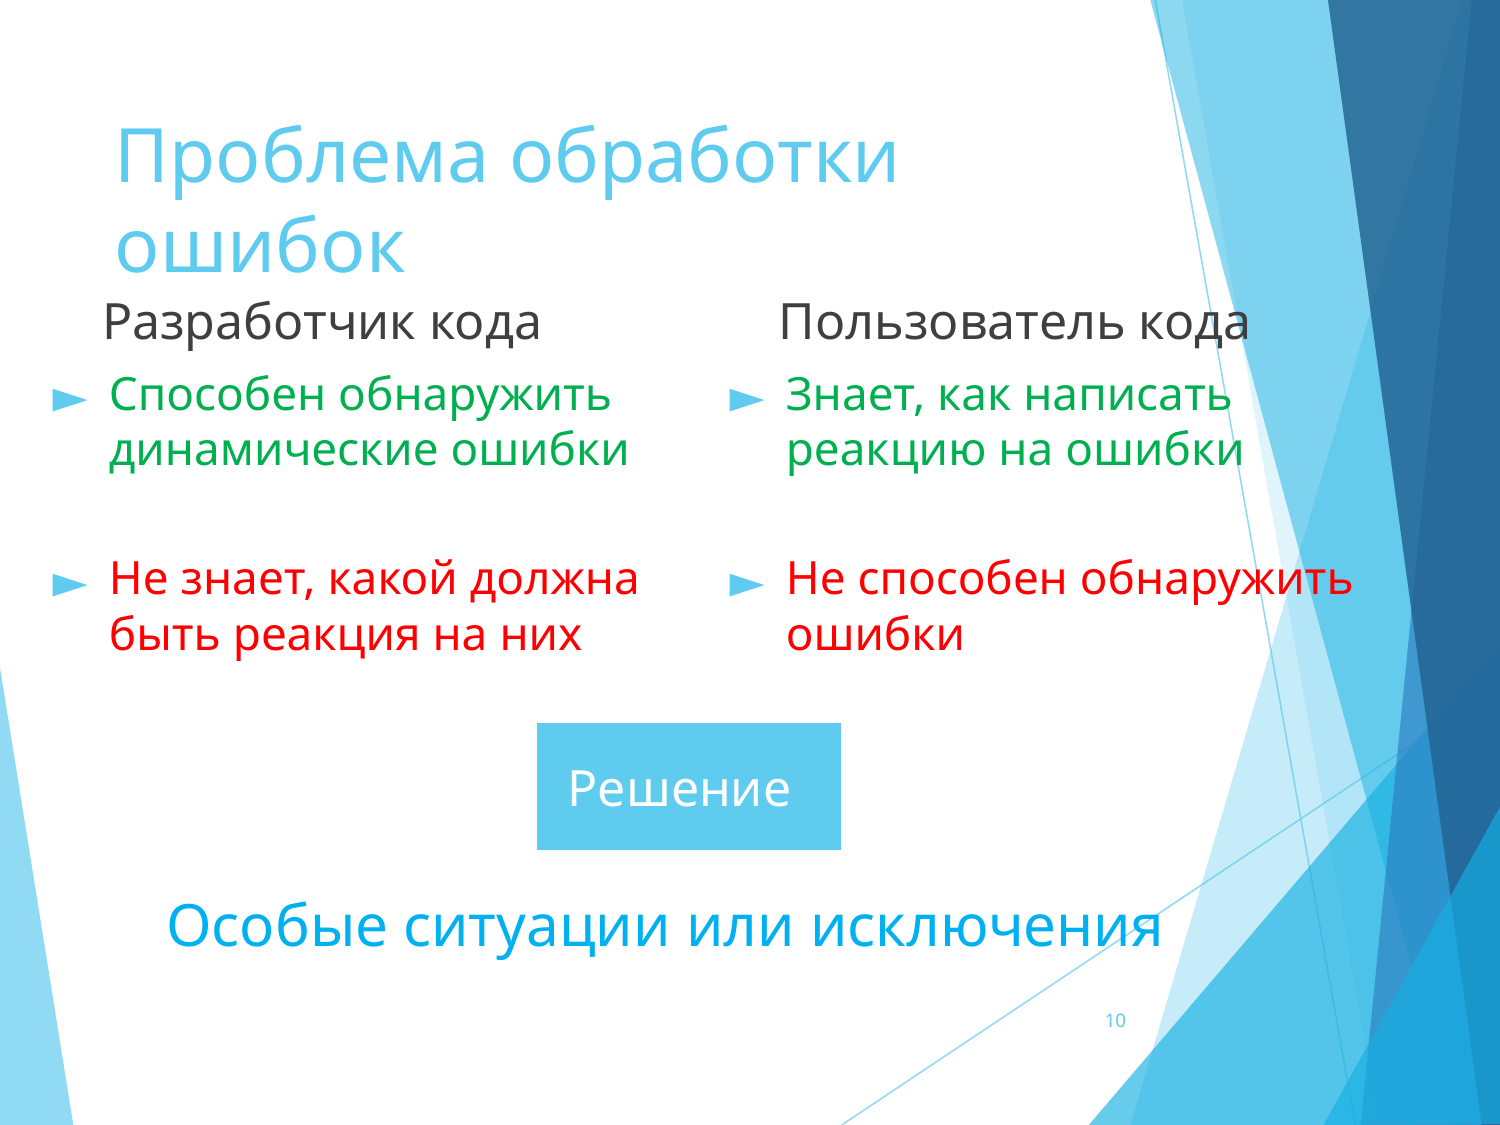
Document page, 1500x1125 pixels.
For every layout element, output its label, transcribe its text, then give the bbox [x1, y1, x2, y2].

title Проблема обработки ошибок [99, 99, 1142, 317]
list Знает, как написать реакцию на ошибки Не способен обнаружить ошибки [714, 356, 1378, 1004]
text_box Особые ситуации или исключения [111, 880, 1220, 966]
list Разработчик кода [87, 232, 750, 358]
text_box Решение [537, 723, 841, 849]
list Способен обнаружить динамические ошибки Не знает, какой должна быть реакция на них [37, 356, 701, 1004]
slide_number ‹#› [1057, 991, 1142, 1051]
list Пользователь кода [763, 231, 1427, 357]
